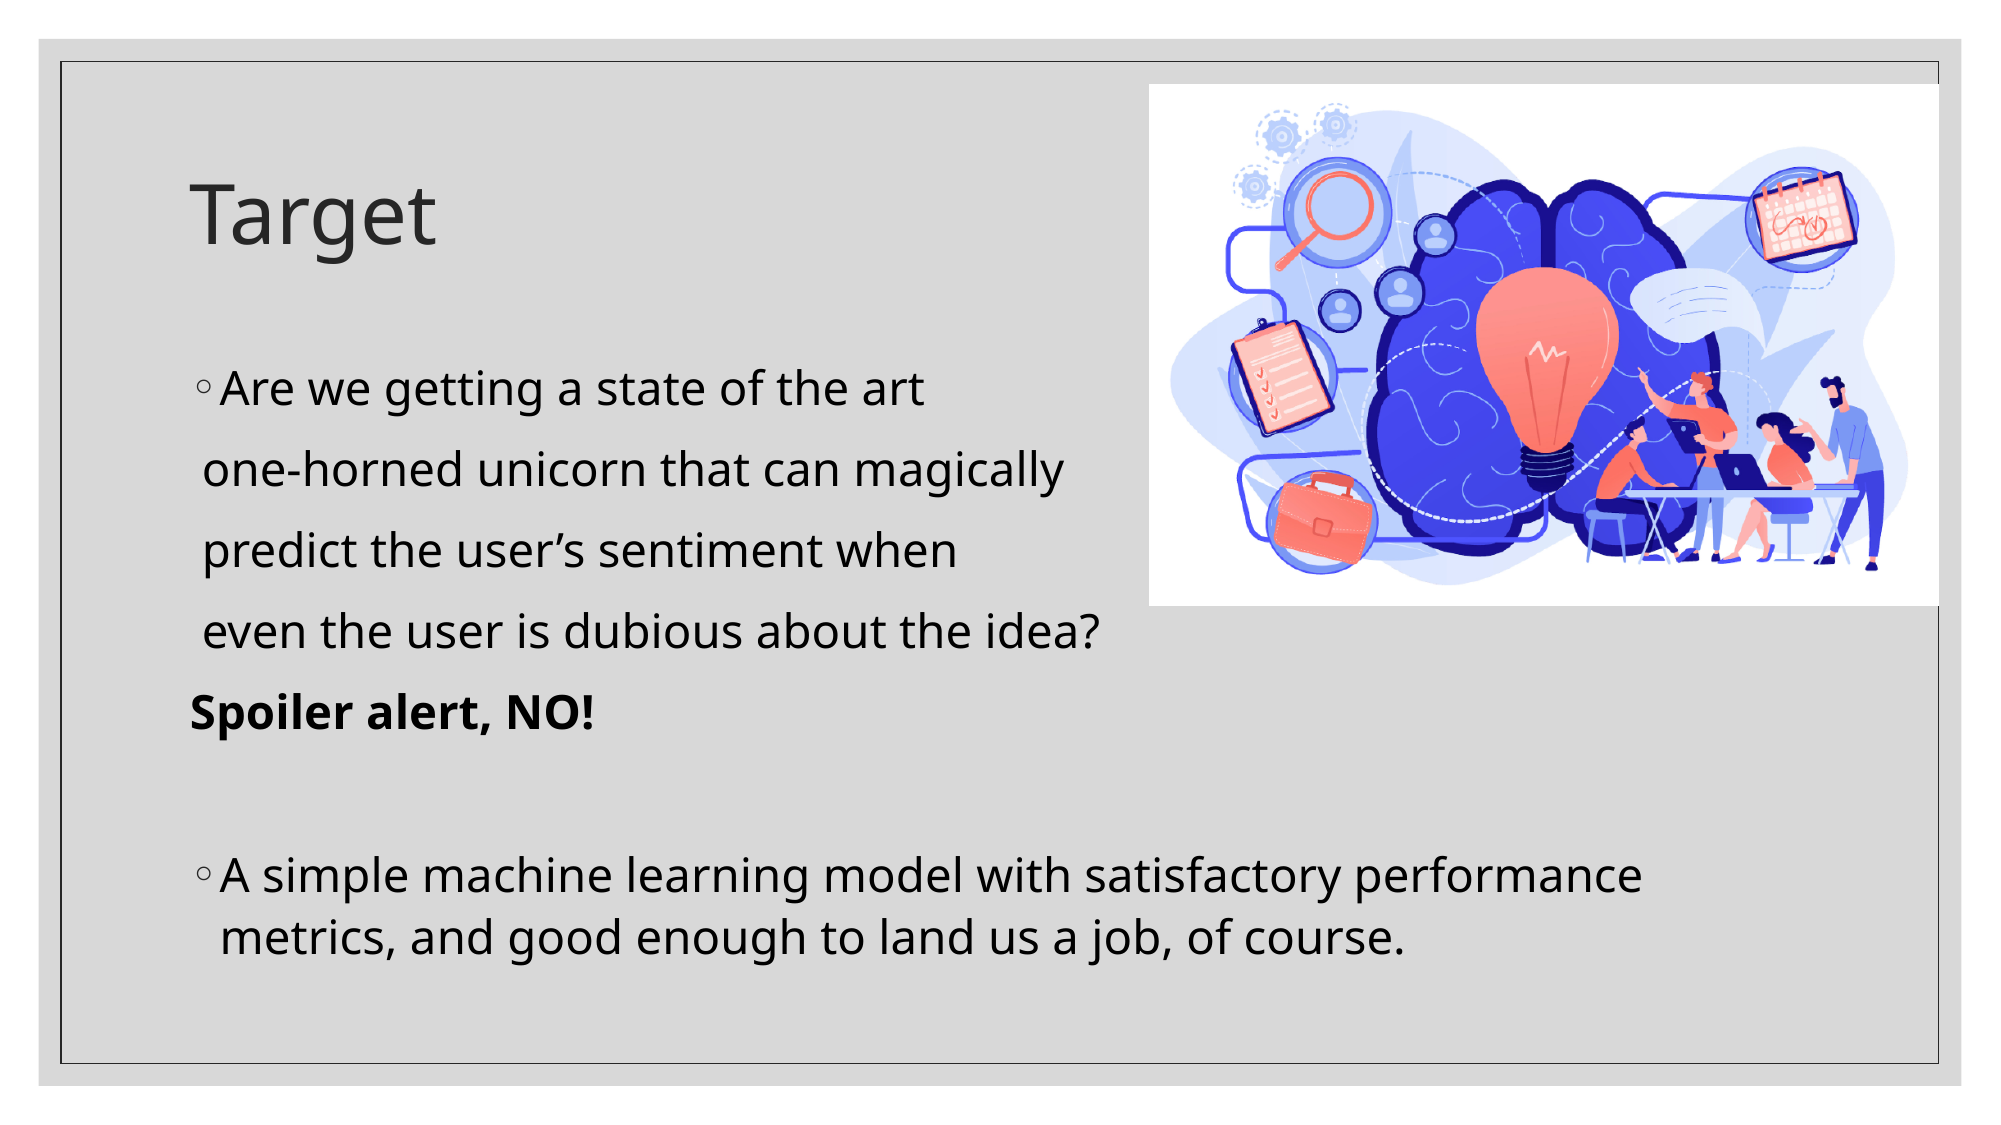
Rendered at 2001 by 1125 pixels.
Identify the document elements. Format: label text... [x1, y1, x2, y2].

picture [1148, 83, 1939, 606]
list Are we getting a state of the art one-horned unicorn that can magically predict the user’s sentiment when even the user is dubious about the idea? Spoiler alert, NO! A simple machine learning model with satisfactory performance metrics, and good enough to land us a job, of course. [174, 345, 1825, 977]
title Target [174, 105, 1143, 331]
